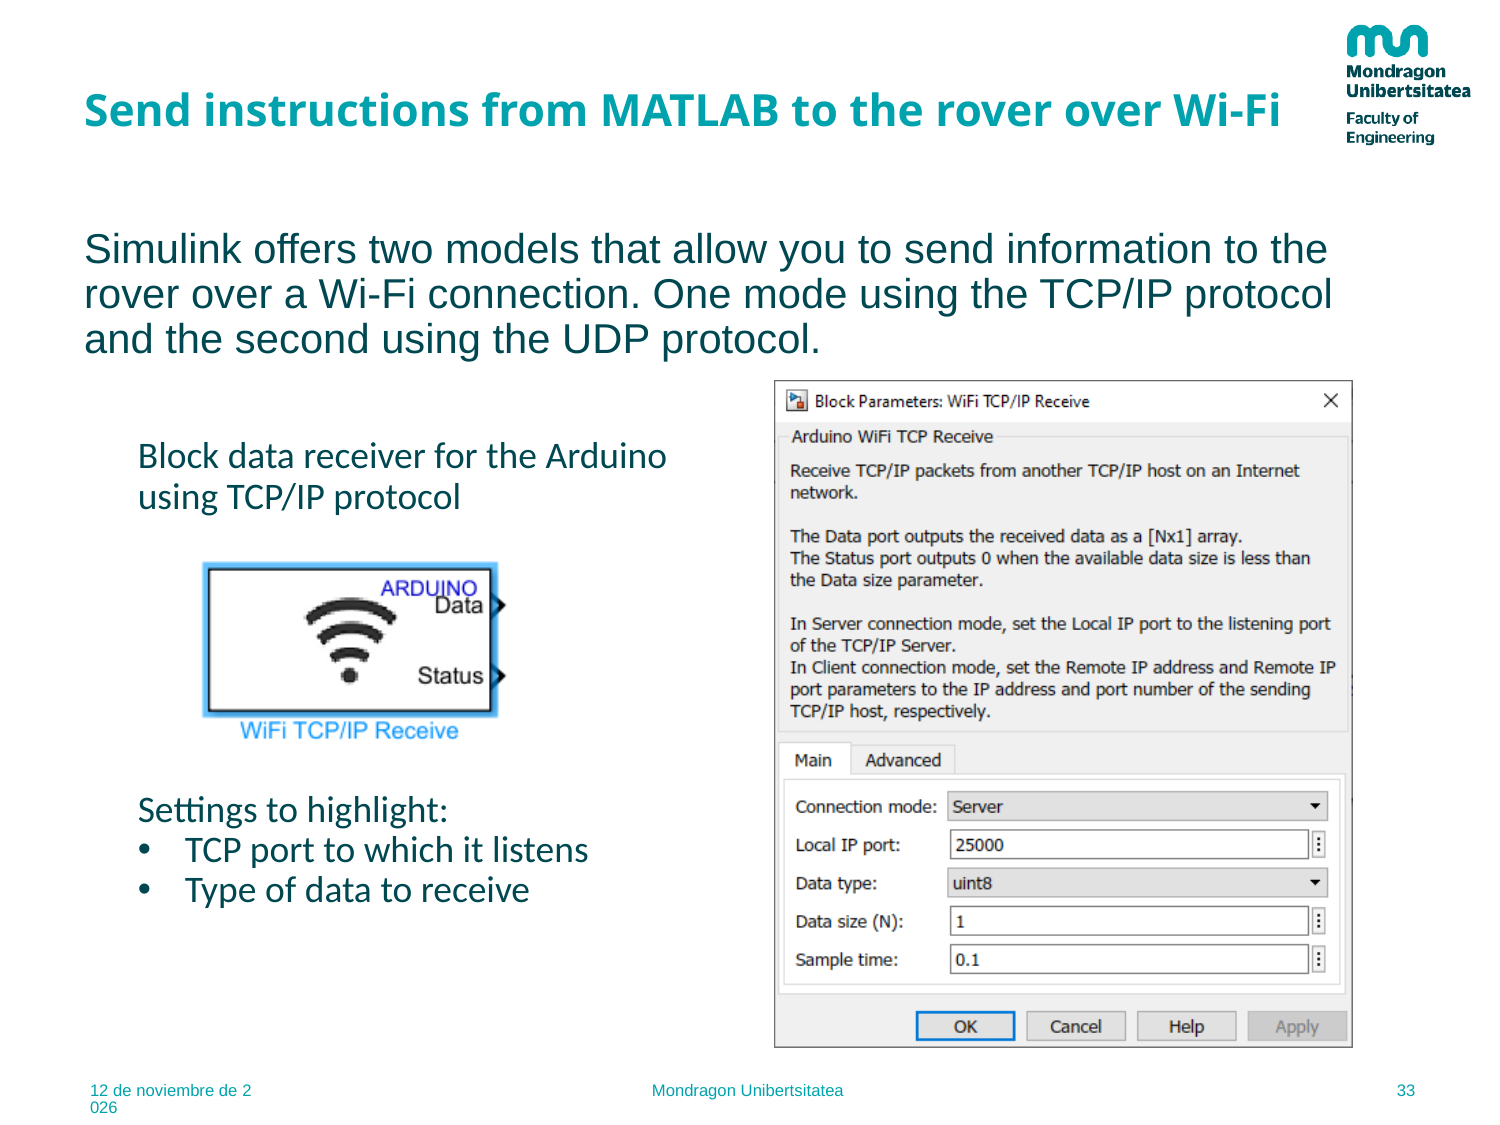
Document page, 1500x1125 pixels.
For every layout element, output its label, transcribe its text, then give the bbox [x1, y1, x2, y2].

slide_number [75, 1059, 269, 1120]
picture [187, 549, 525, 753]
footer Mondragon Unibertsitatea [356, 1059, 1140, 1120]
text_box Settings to highlight: TCP port to which it listens Type of data to receive [123, 782, 726, 919]
slide_number 33 [1238, 1059, 1431, 1120]
picture [773, 380, 1353, 1048]
picture [1319, 0, 1500, 170]
title Send instructions from MATLAB to the rover over Wi-Fi [69, 77, 1327, 148]
text_box Block data receiver for the Arduino using TCP/IP protocol [123, 429, 711, 525]
list Simulink offers two models that allow you to send information to the rover over a Wi-Fi connection. One mode using the TCP/IP protocol and the second using the UDP protocol. [69, 219, 1416, 381]
